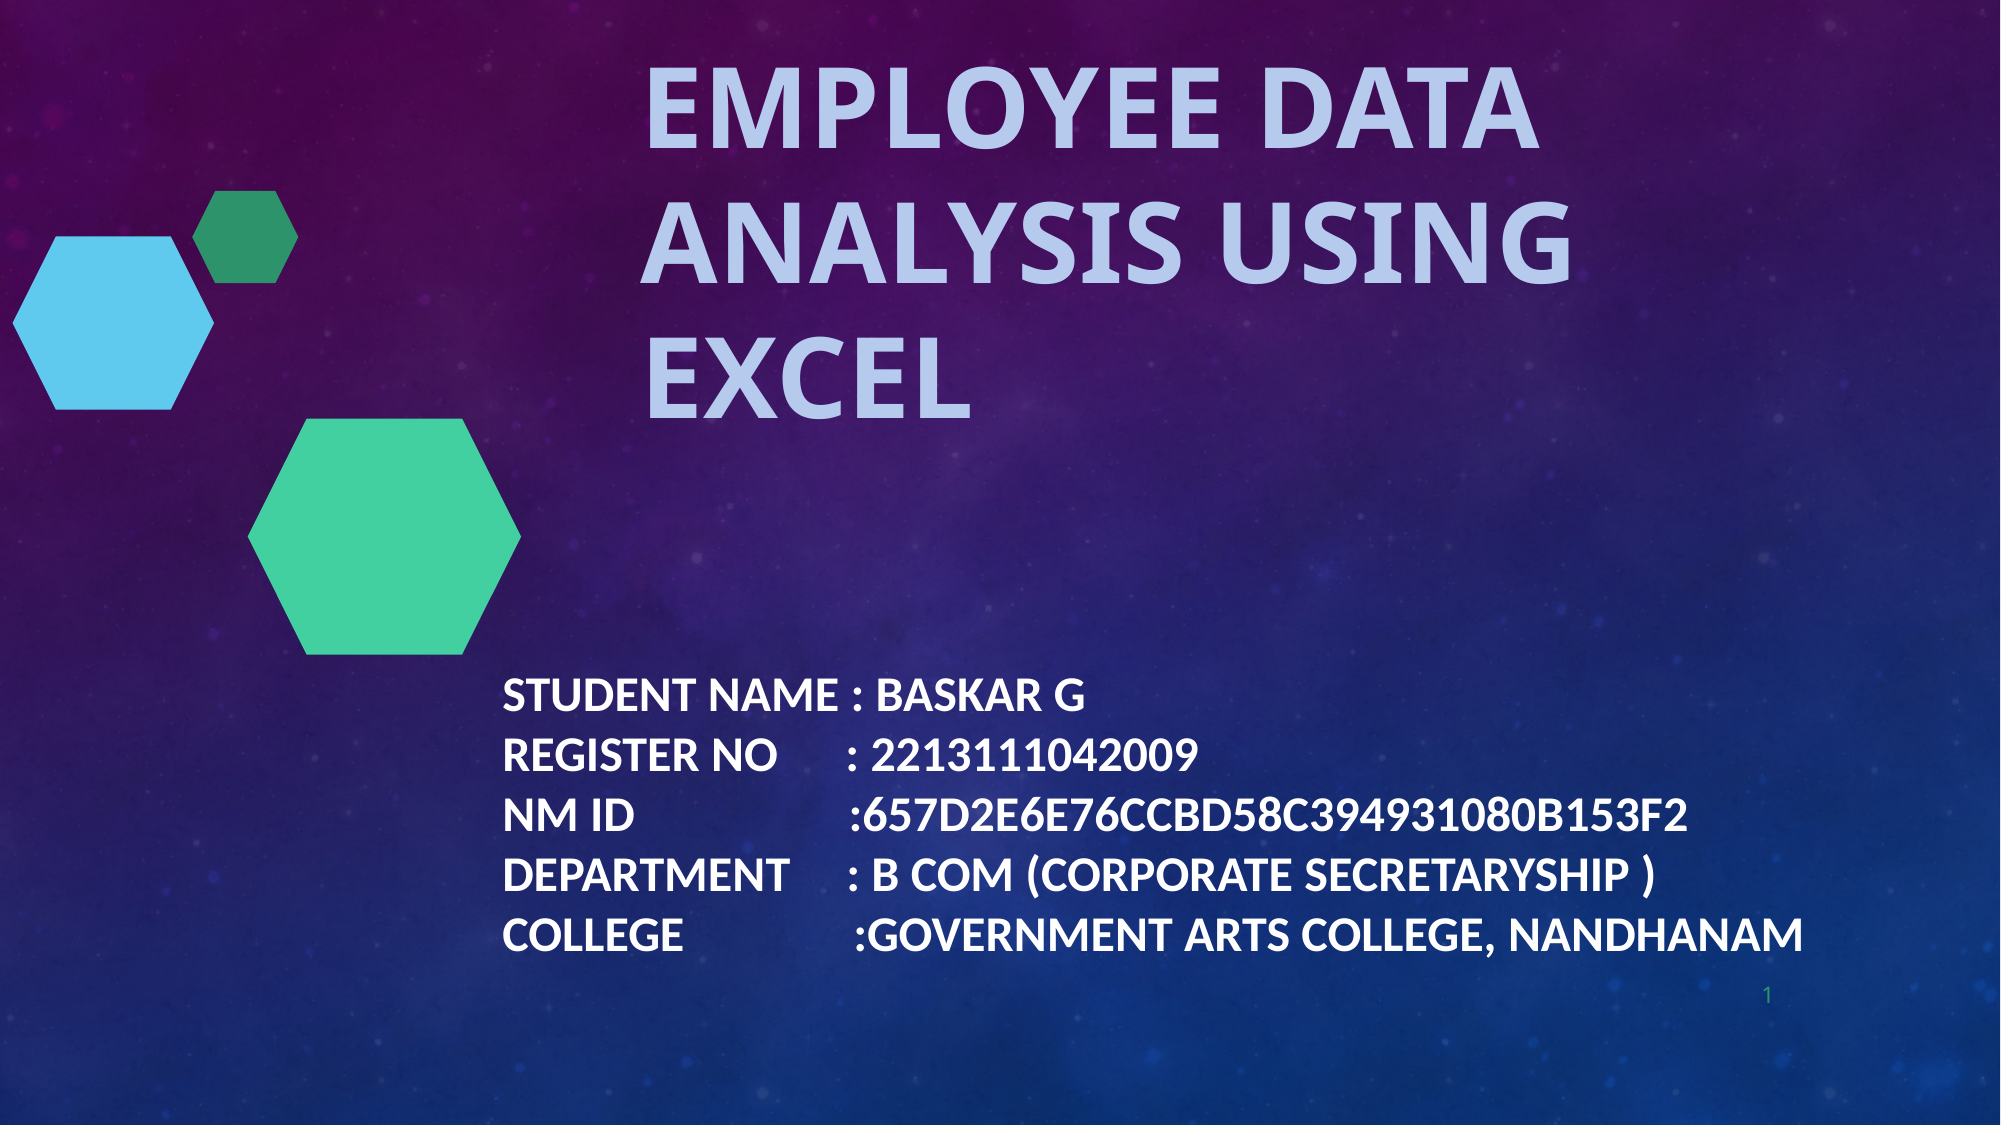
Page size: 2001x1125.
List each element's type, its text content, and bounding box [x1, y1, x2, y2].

picture [0, 0, 2001, 1125]
text_box [267, 576, 502, 655]
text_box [12, 190, 299, 410]
slide_number 1 [1684, 970, 1775, 1125]
text_box STUDENT NAME : BASKAR G REGISTER NO : 2213111042009 NM ID :657D2E6E76CCBD58C394931080B153F2 DEPARTMENT : B COM (CORPORATE SECRETARYSHIP ) COLLEGE :GOVERNMENT ARTS COLLEGE, NANDHANAM [487, 654, 1900, 970]
title Employee Data Analysis using Excel [113, 33, 1843, 576]
